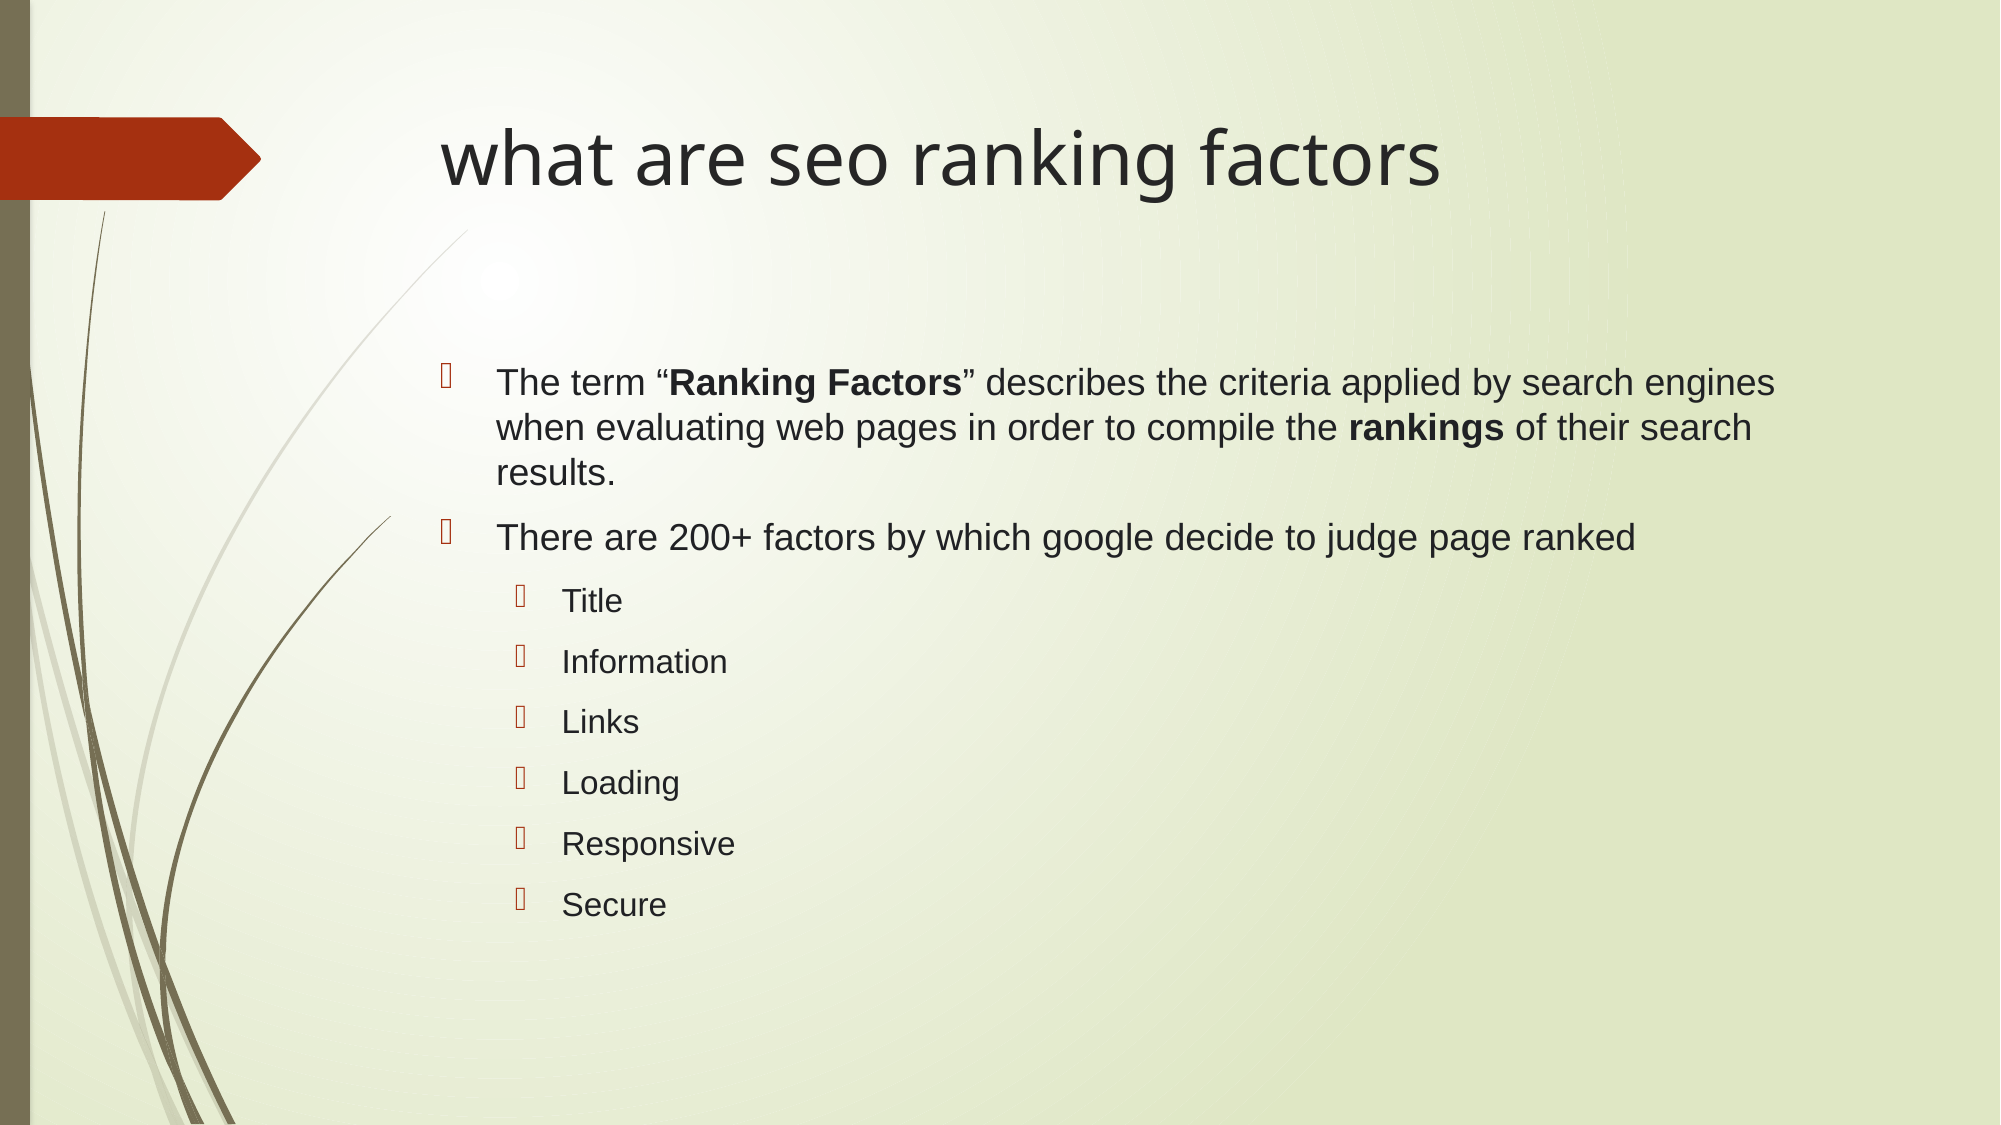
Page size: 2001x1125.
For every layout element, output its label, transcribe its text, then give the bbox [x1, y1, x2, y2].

list The term “Ranking Factors” describes the criteria applied by search engines when evaluating web pages in order to compile the rankings of their search results. There are 200+ factors by which google decide to judge page ranked Title Information Links Loading Responsive Secure [424, 350, 1888, 970]
title what are seo ranking factors [425, 102, 1888, 313]
